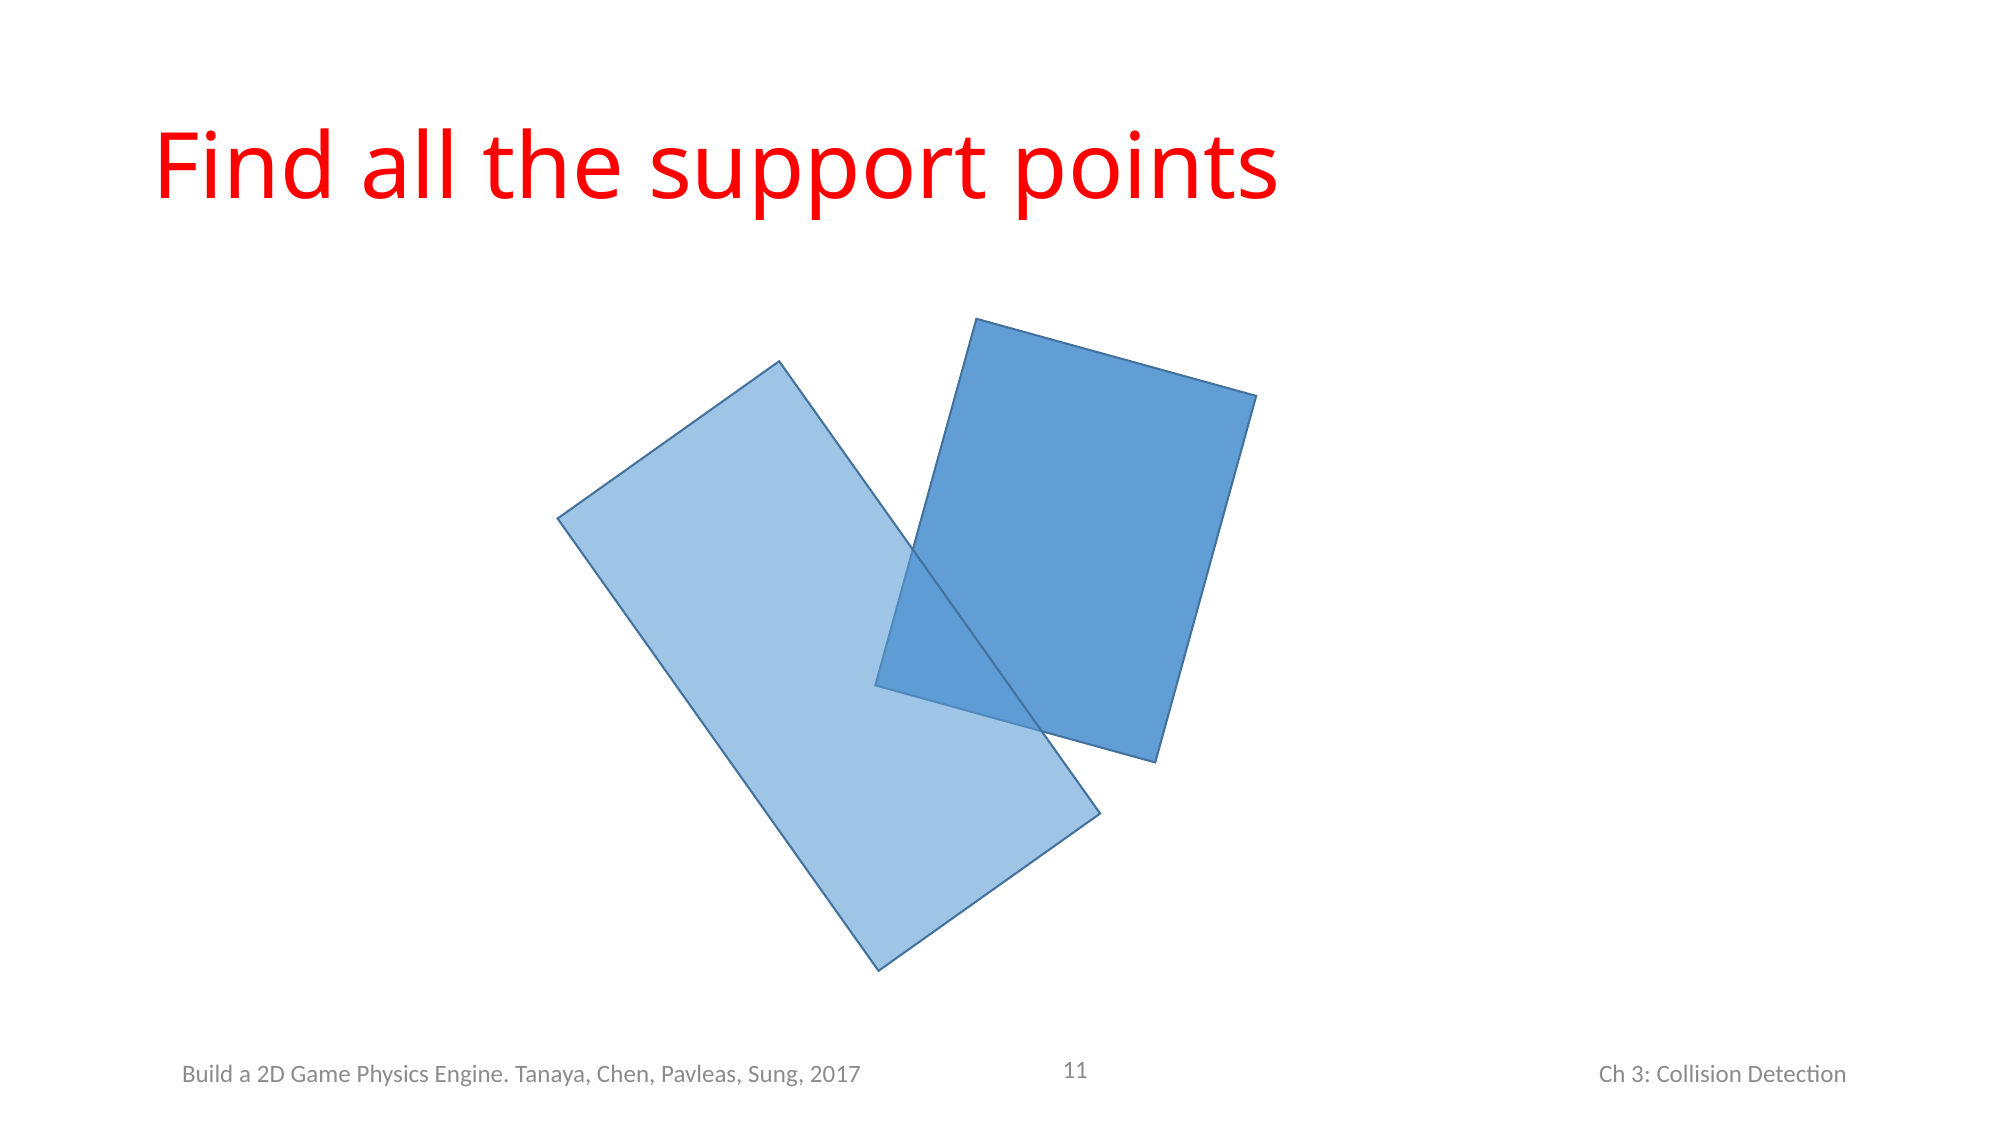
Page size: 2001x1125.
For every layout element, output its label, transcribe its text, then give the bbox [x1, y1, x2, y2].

title Find all the support points [137, 59, 1863, 278]
text_box [556, 359, 1102, 973]
text_box [912, 317, 1258, 764]
